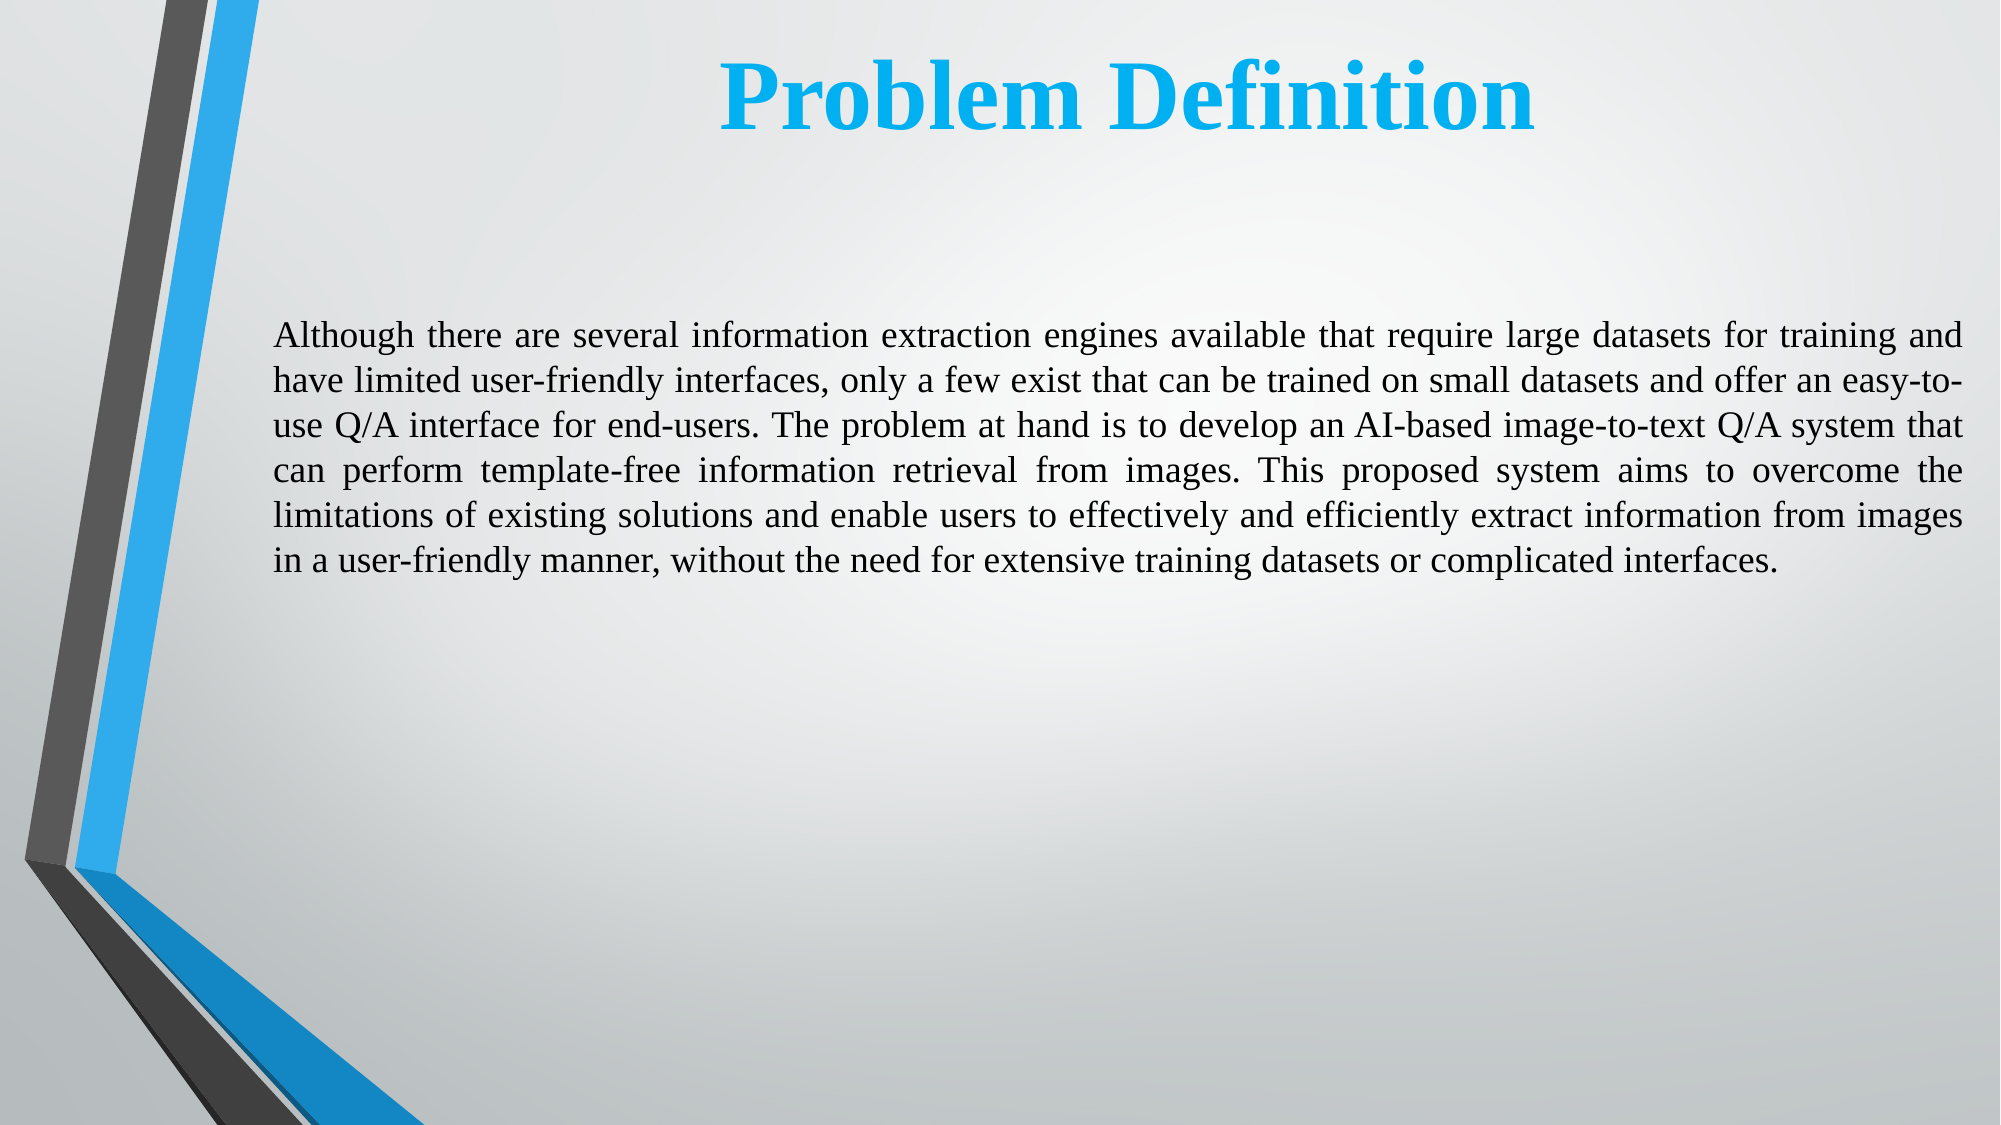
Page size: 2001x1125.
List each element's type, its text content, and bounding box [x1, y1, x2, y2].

text_box Although there are several information extraction engines available that require large datasets for training and have limited user-friendly interfaces, only a few exist that can be trained on small datasets and offer an easy-to-use Q/A interface for end-users. The problem at hand is to develop an AI-based image-to-text Q/A system that can perform template-free information retrieval from images. This proposed system aims to overcome the limitations of existing solutions and enable users to effectively and efficiently extract information from images in a user-friendly manner, without the need for extensive training datasets or complicated interfaces. [258, 302, 1981, 588]
title Problem Definition [275, 31, 1981, 149]
